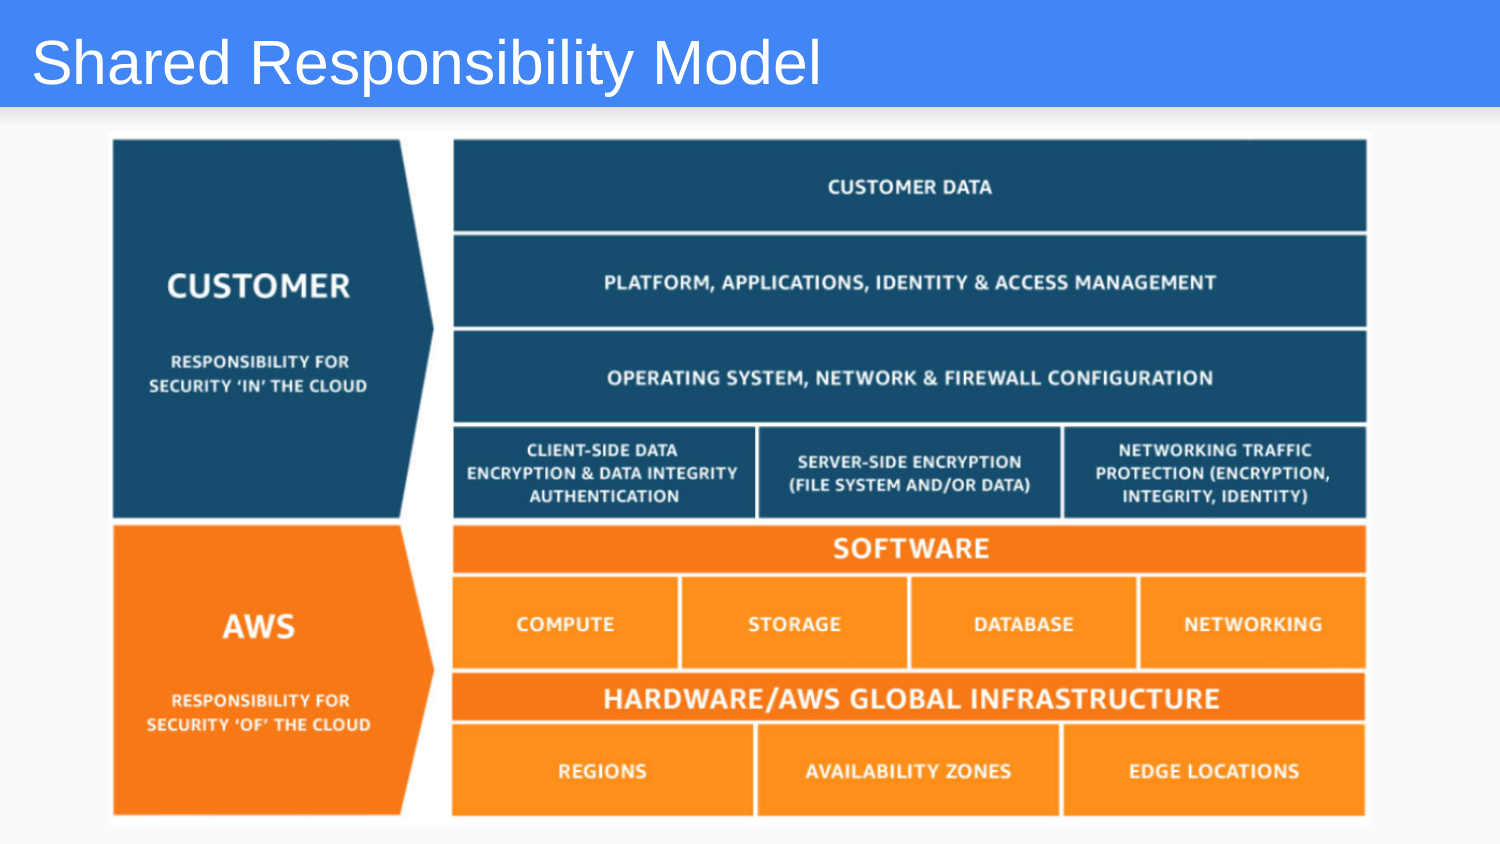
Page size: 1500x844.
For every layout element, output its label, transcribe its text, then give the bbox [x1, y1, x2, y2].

picture [108, 131, 1372, 825]
title Shared Responsibility Model [16, 2, 1464, 102]
